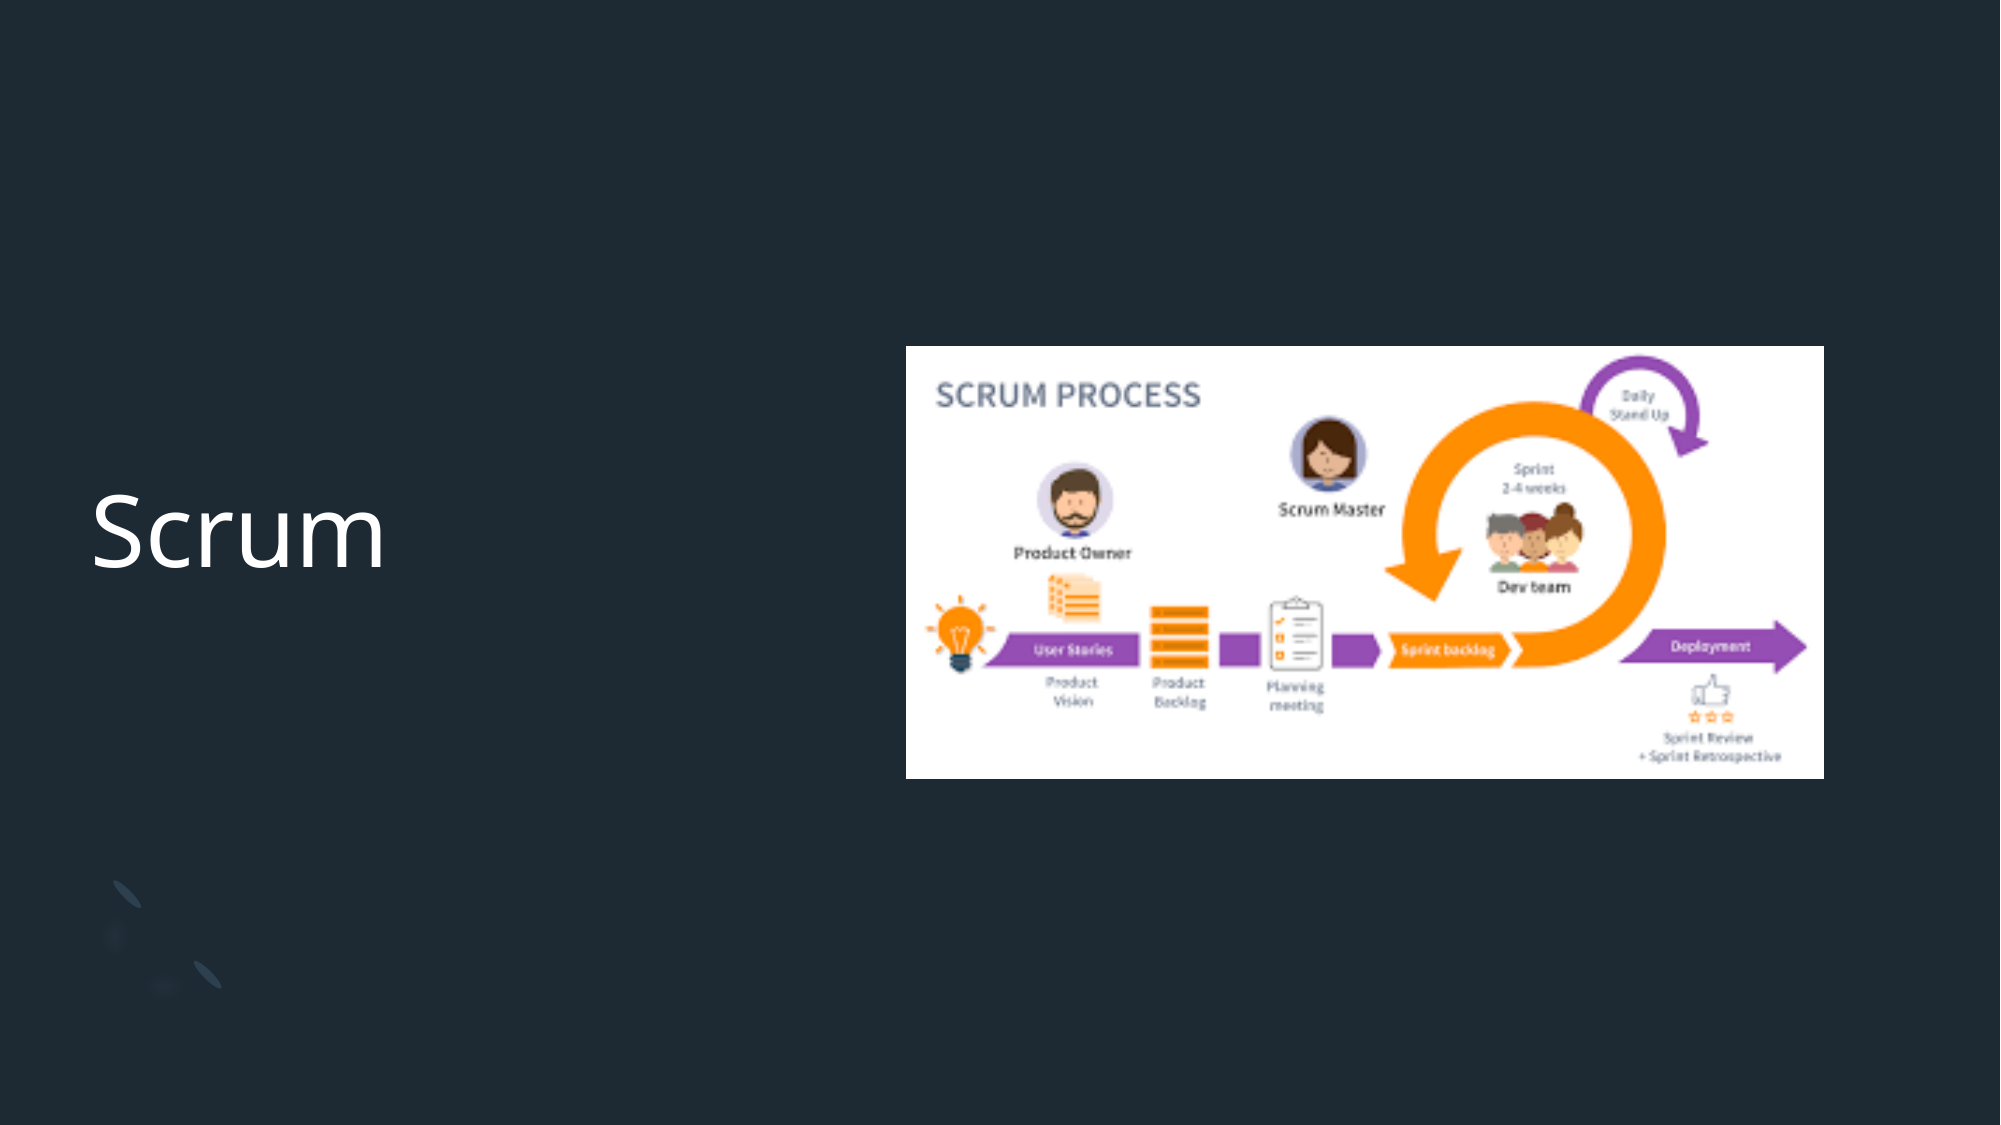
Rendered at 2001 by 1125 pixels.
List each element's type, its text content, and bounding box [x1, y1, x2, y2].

text_box Scrum [90, 90, 676, 588]
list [906, 346, 1824, 779]
